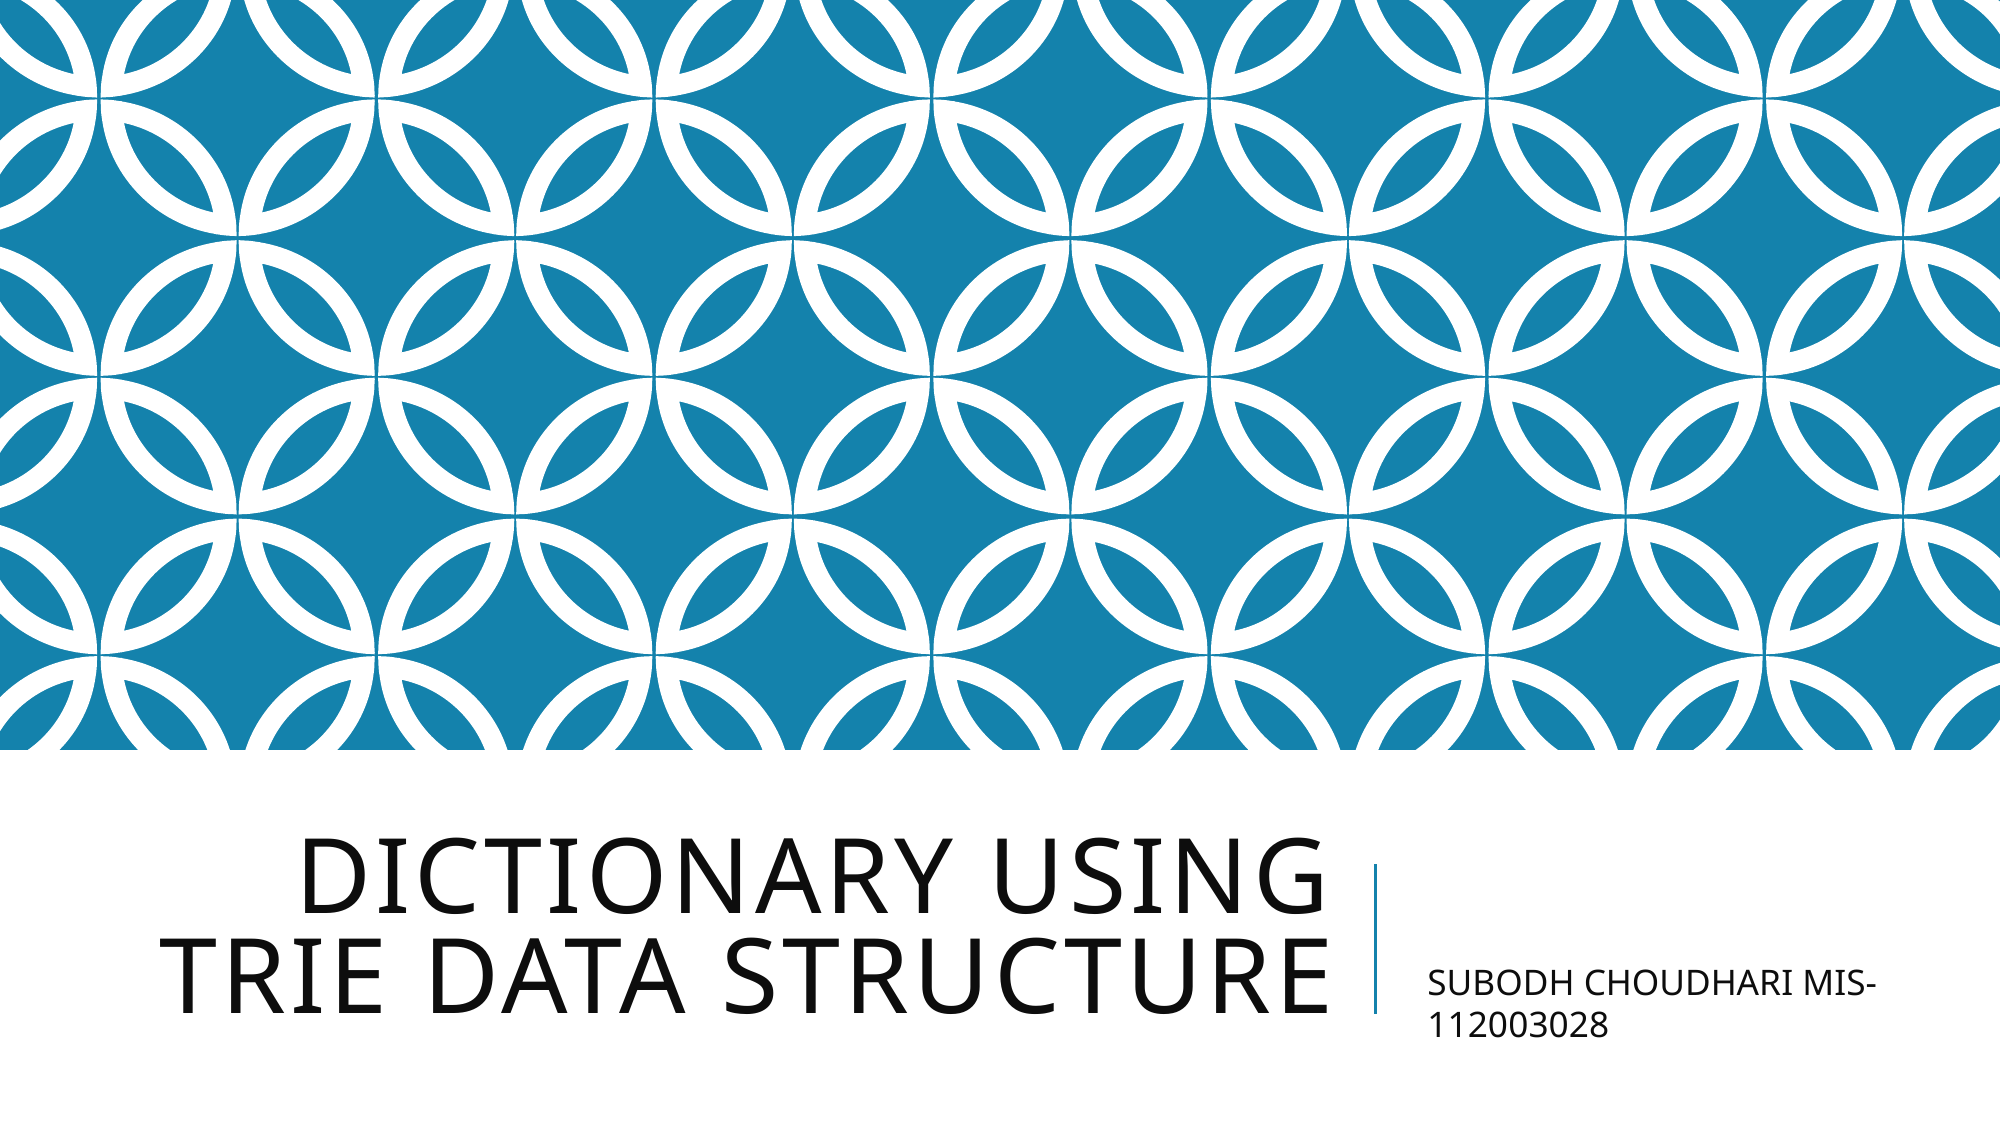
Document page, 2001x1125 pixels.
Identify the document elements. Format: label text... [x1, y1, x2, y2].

subtitle SUBODH CHOUDHARI MIS- 112003028 [1412, 813, 1938, 1054]
title DICTIONARY USING TRIE DATA STRUCTURE [75, 813, 1350, 1054]
